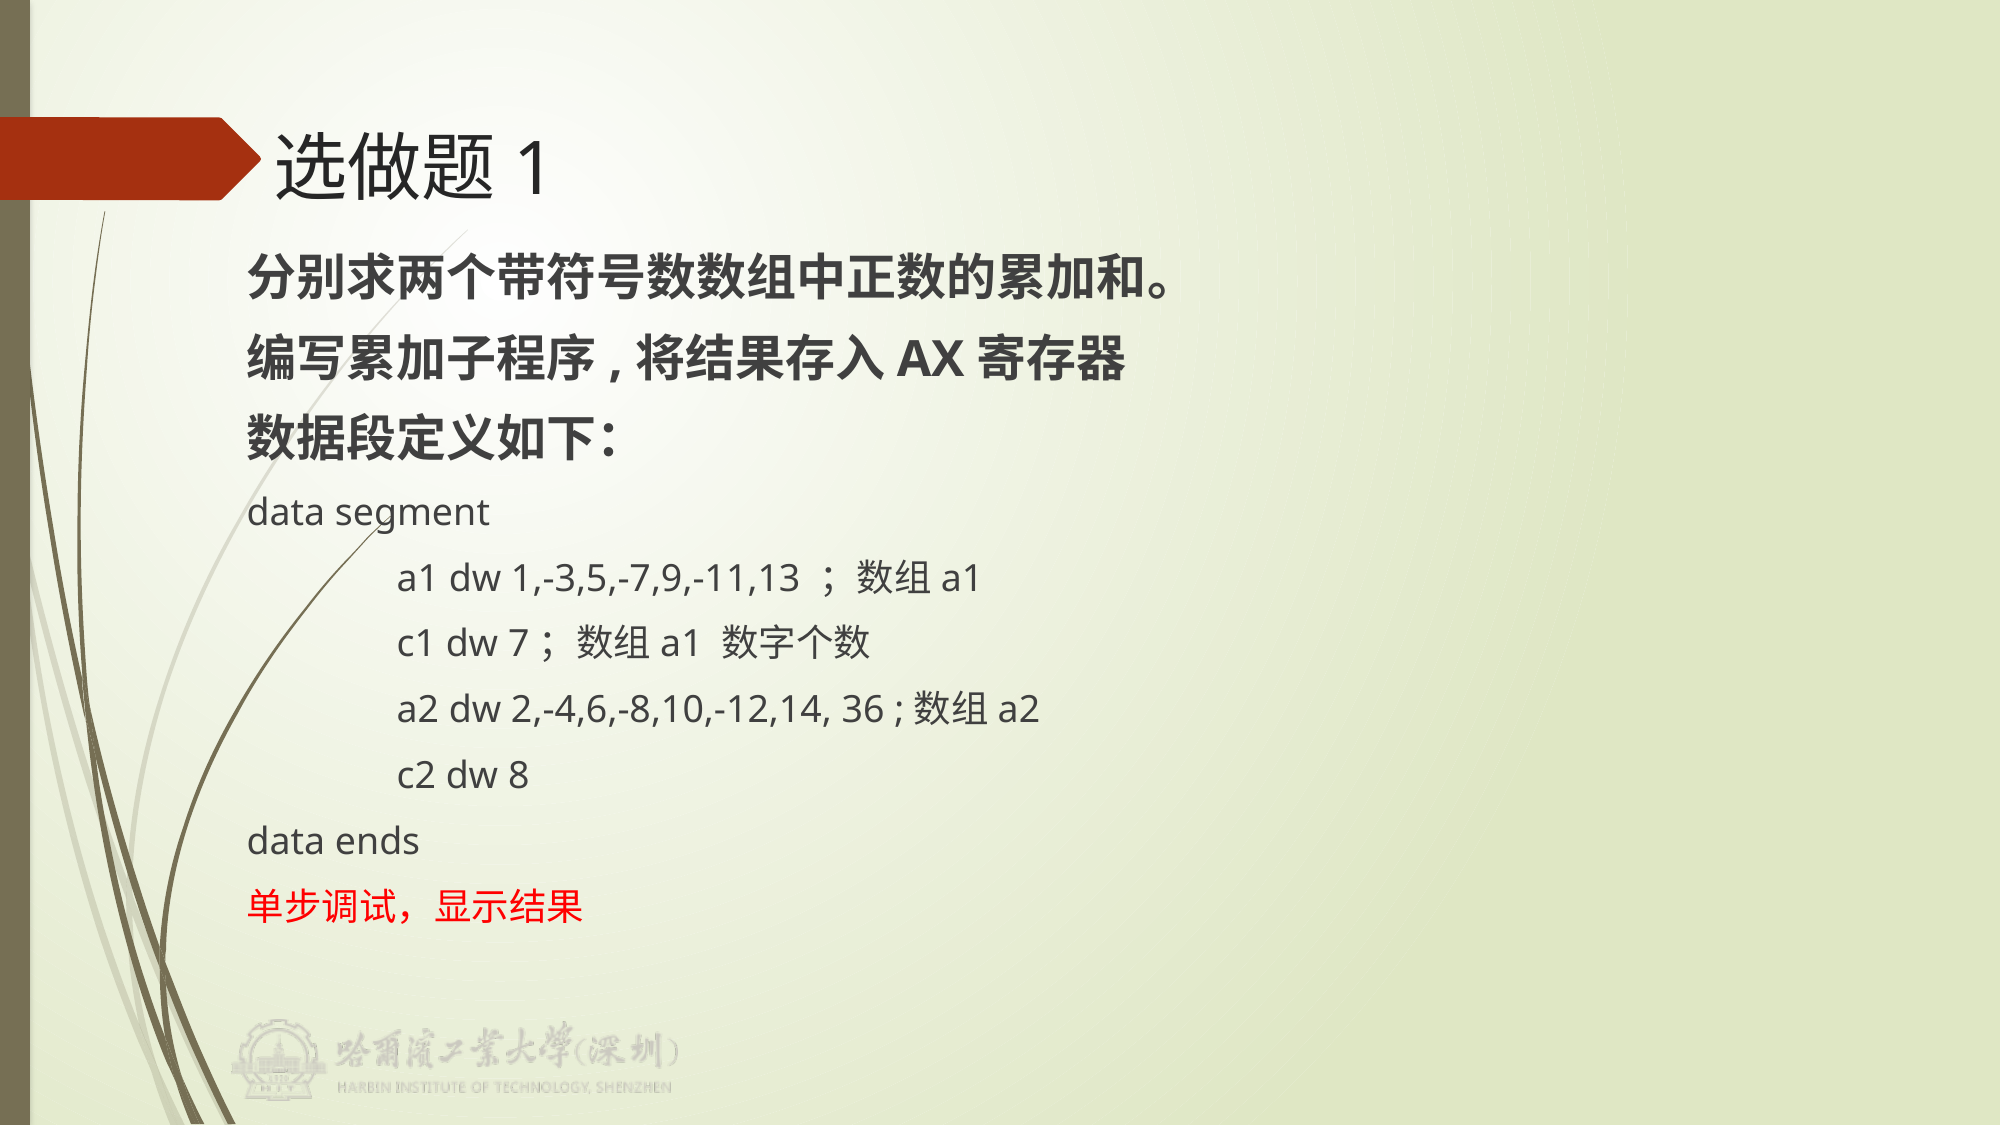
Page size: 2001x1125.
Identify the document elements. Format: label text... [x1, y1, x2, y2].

picture [231, 1018, 678, 1102]
title 选做题1 [258, 112, 2000, 218]
list 分别求两个带符号数数组中正数的累加和。 编写累加子程序,将结果存入AX寄存器 数据段定义如下： data segment a1 dw 1,-3,5,-7,9,-11,13 ；数组a1 c1 dw 7；数组a1 数字个数 a2 dw 2,-4,6,-8,10,-12,14, 36 ;数组a2 c2 dw 8 data ends 单步调试，显示结果 [231, 237, 1858, 1020]
